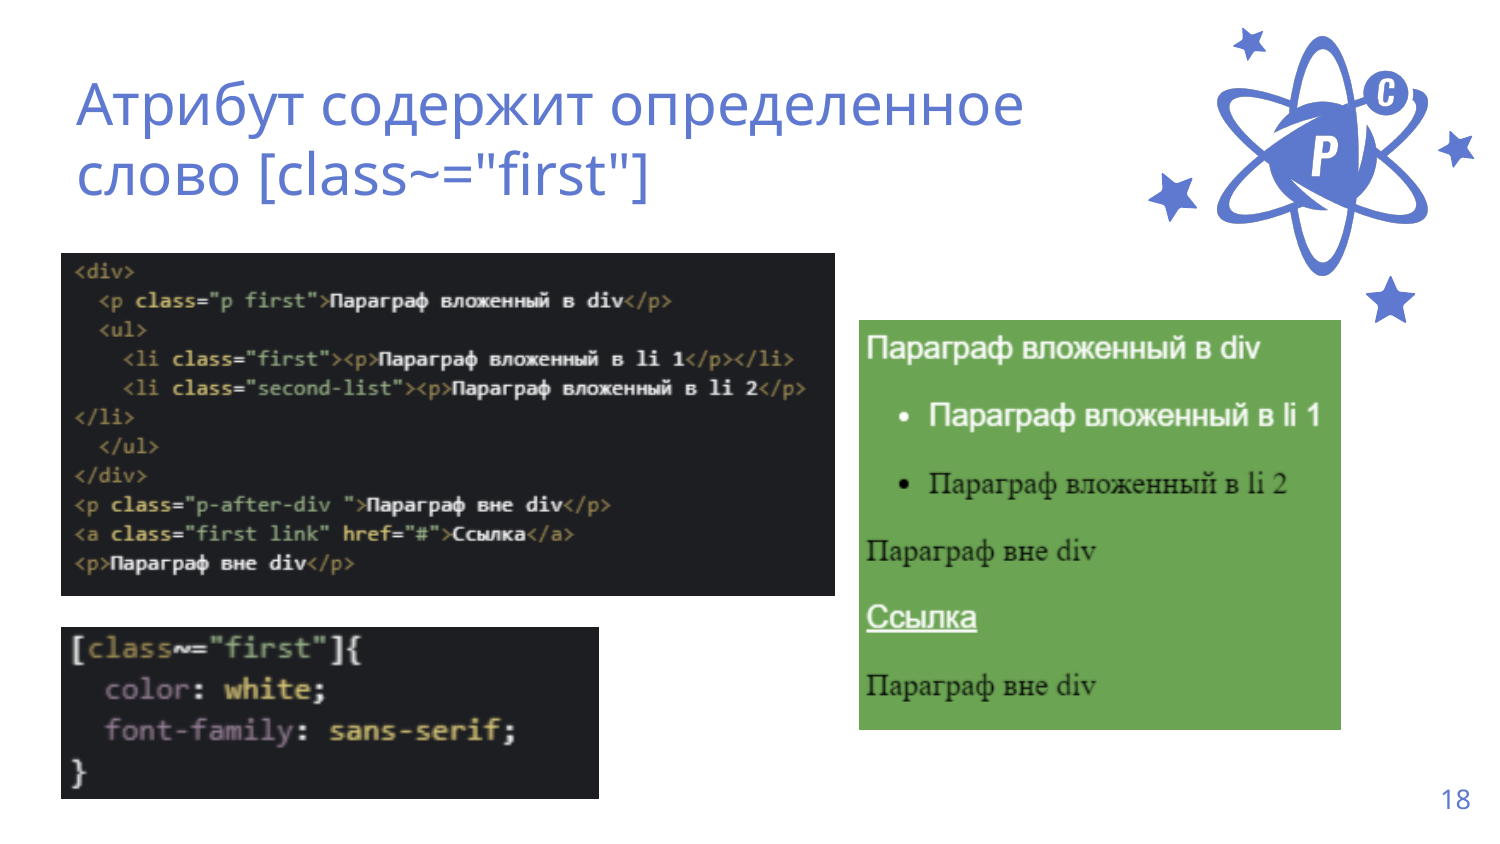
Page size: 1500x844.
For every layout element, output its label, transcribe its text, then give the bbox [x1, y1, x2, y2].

picture [60, 253, 835, 596]
slide_number 18 [1411, 753, 1500, 844]
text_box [1148, 25, 1477, 324]
picture [859, 320, 1342, 731]
picture [60, 627, 599, 799]
title Атрибут содержит определенное слово [class~="first"] [61, 63, 1142, 223]
